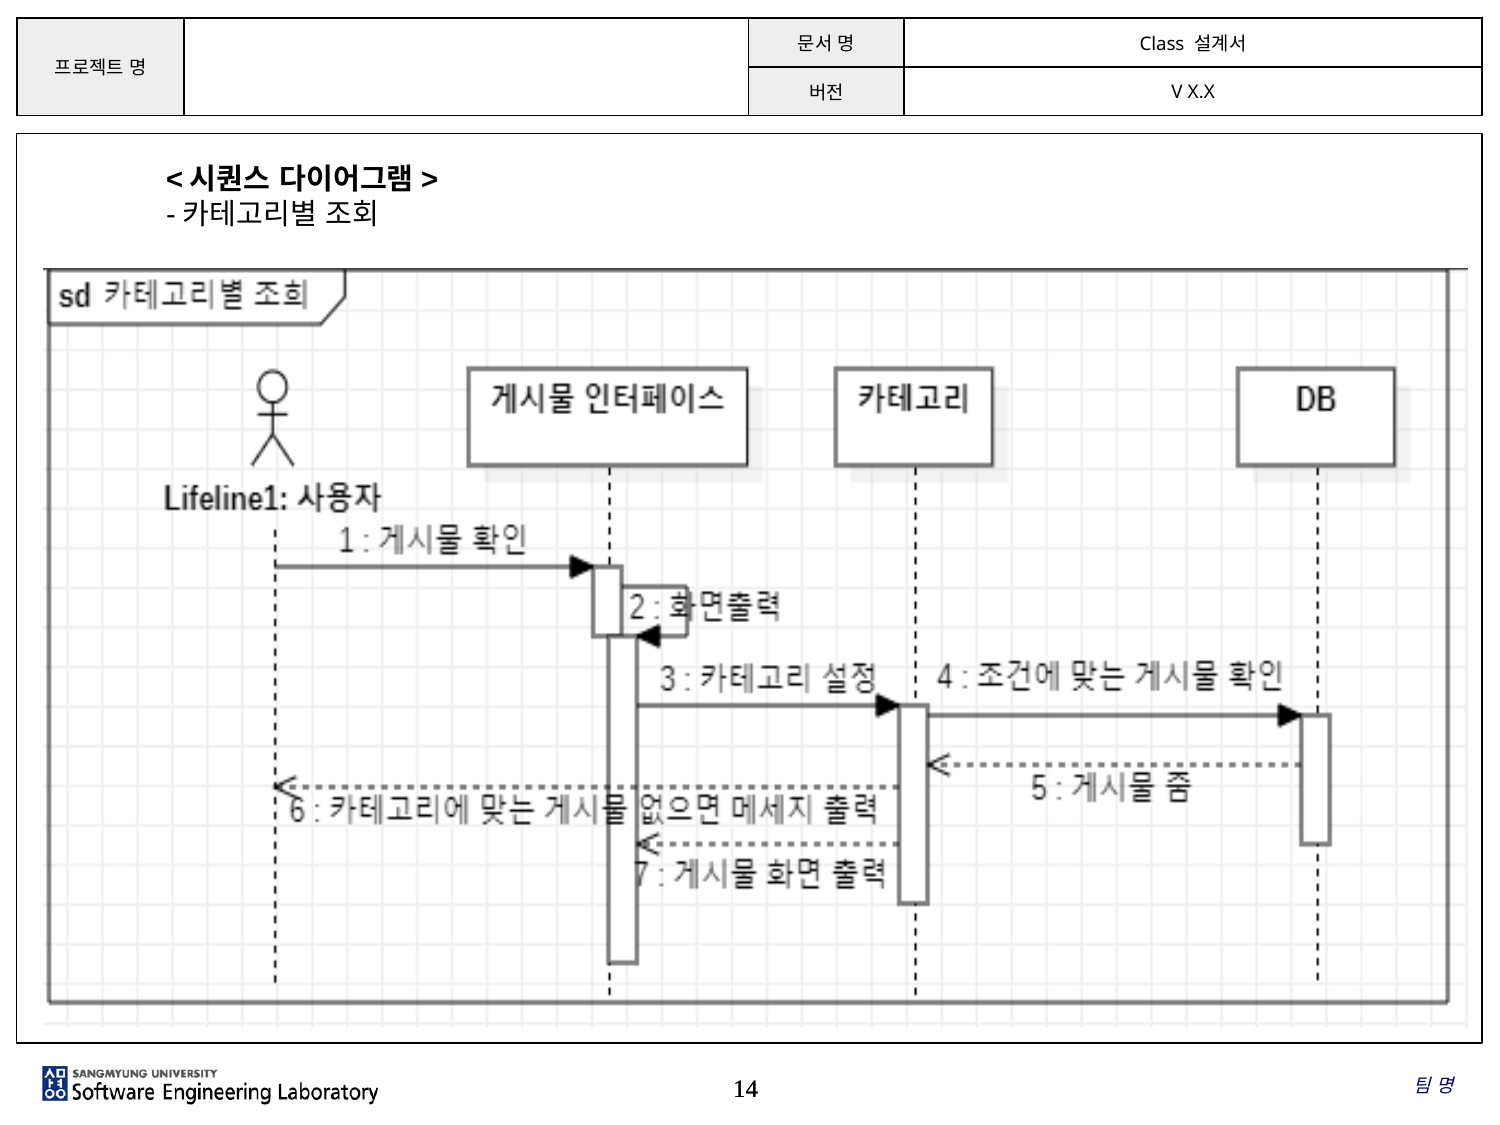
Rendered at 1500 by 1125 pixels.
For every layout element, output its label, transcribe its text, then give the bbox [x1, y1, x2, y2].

picture [42, 268, 1469, 1028]
text_box <시퀀스 다이어그램> -카테고리별 조회 [151, 152, 454, 238]
picture [42, 1066, 382, 1106]
footer 팀 명 [994, 1060, 1454, 1110]
